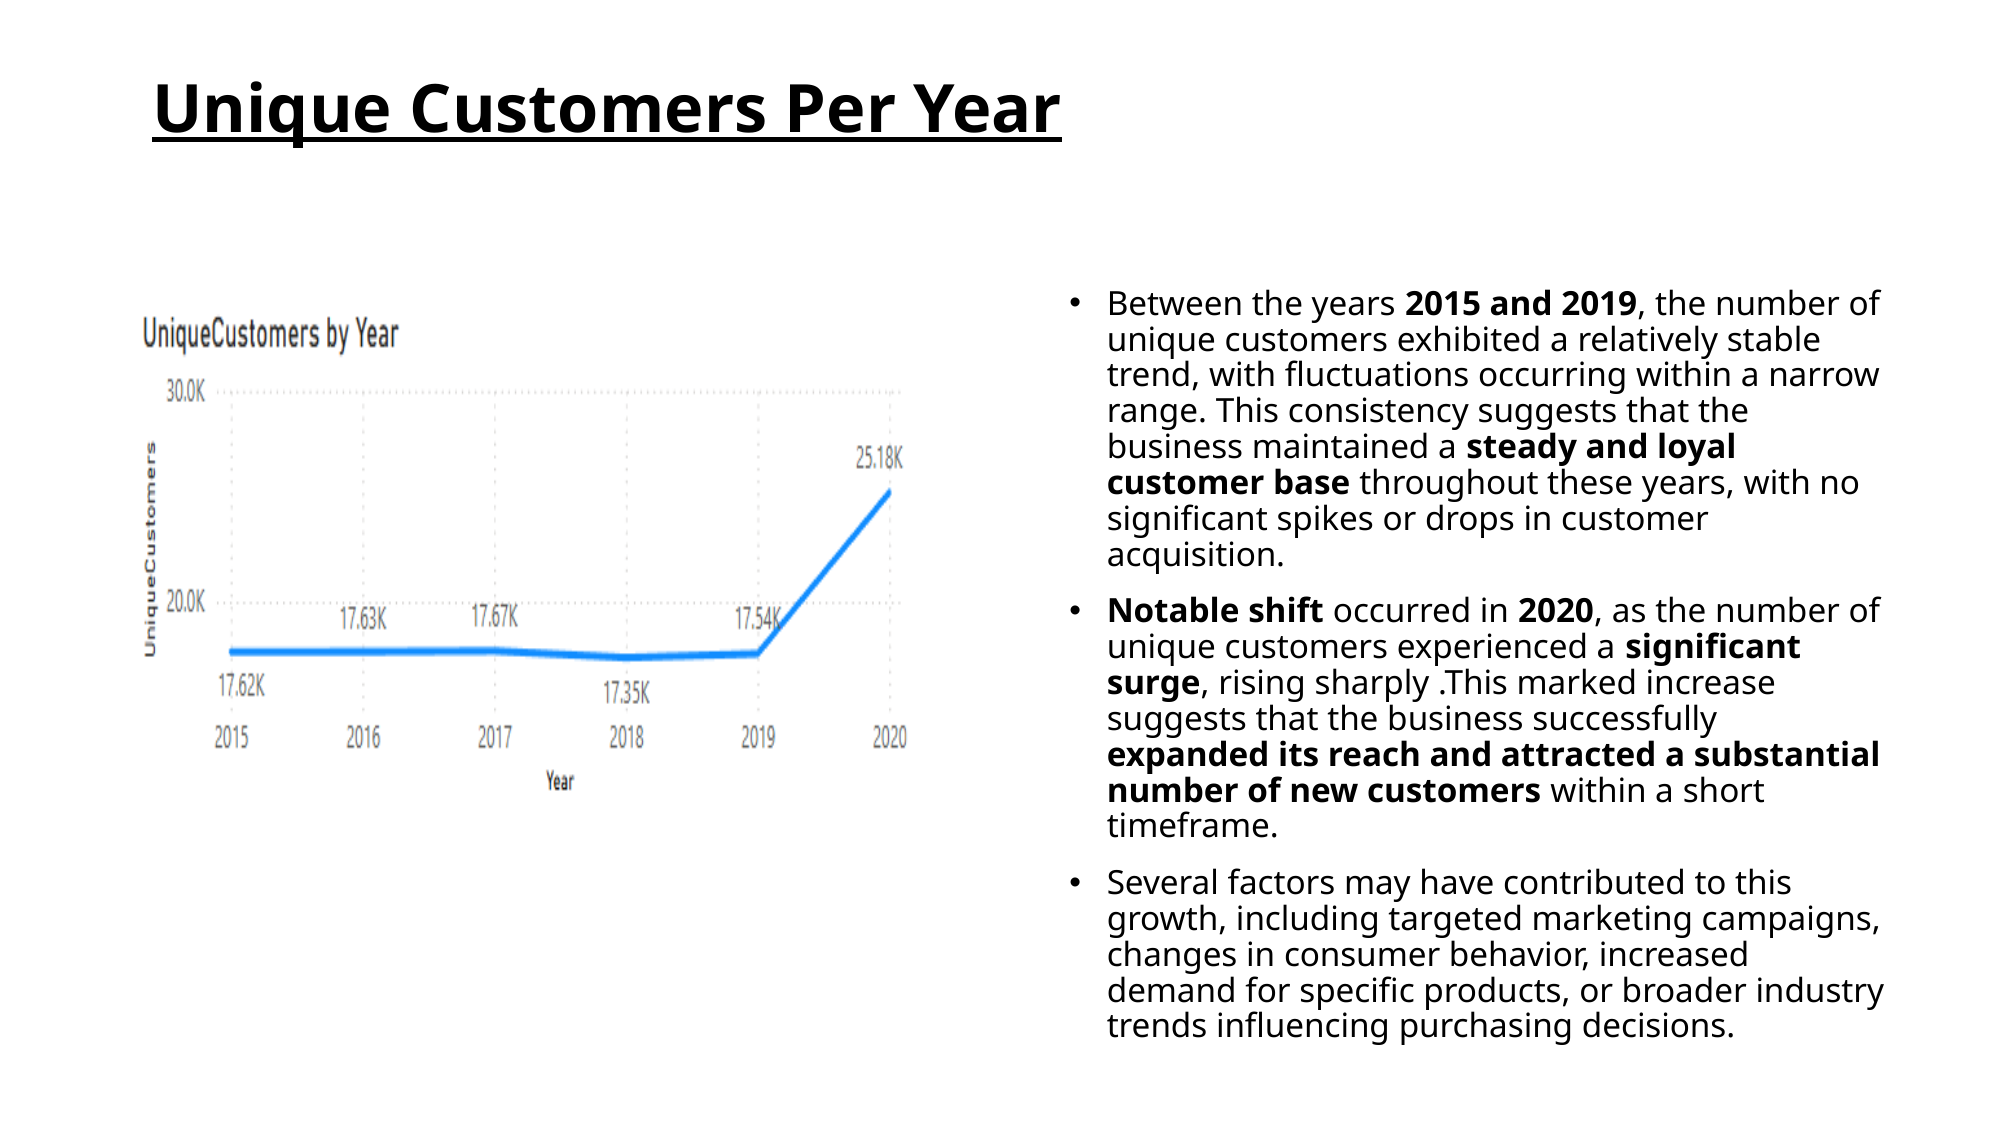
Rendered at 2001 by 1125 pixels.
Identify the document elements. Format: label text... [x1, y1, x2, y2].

list Between the years 2015 and 2019, the number of unique customers exhibited a relatively stable trend, with fluctuations occurring within a narrow range. This consistency suggests that the business maintained a steady and loyal customer base throughout these years, with no significant spikes or drops in customer acquisition. Notable shift occurred in 2020, as the number of unique customers experienced a significant surge, rising sharply .This marked increase suggests that the business successfully expanded its reach and attracted a substantial number of new customers within a short timeframe. Several factors may have contributed to this growth, including targeted marketing campaigns, changes in consumer behavior, increased demand for specific products, or broader industry trends influencing purchasing decisions. [1054, 279, 1905, 1096]
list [136, 307, 911, 798]
title Unique Customers Per Year [137, 59, 1863, 162]
